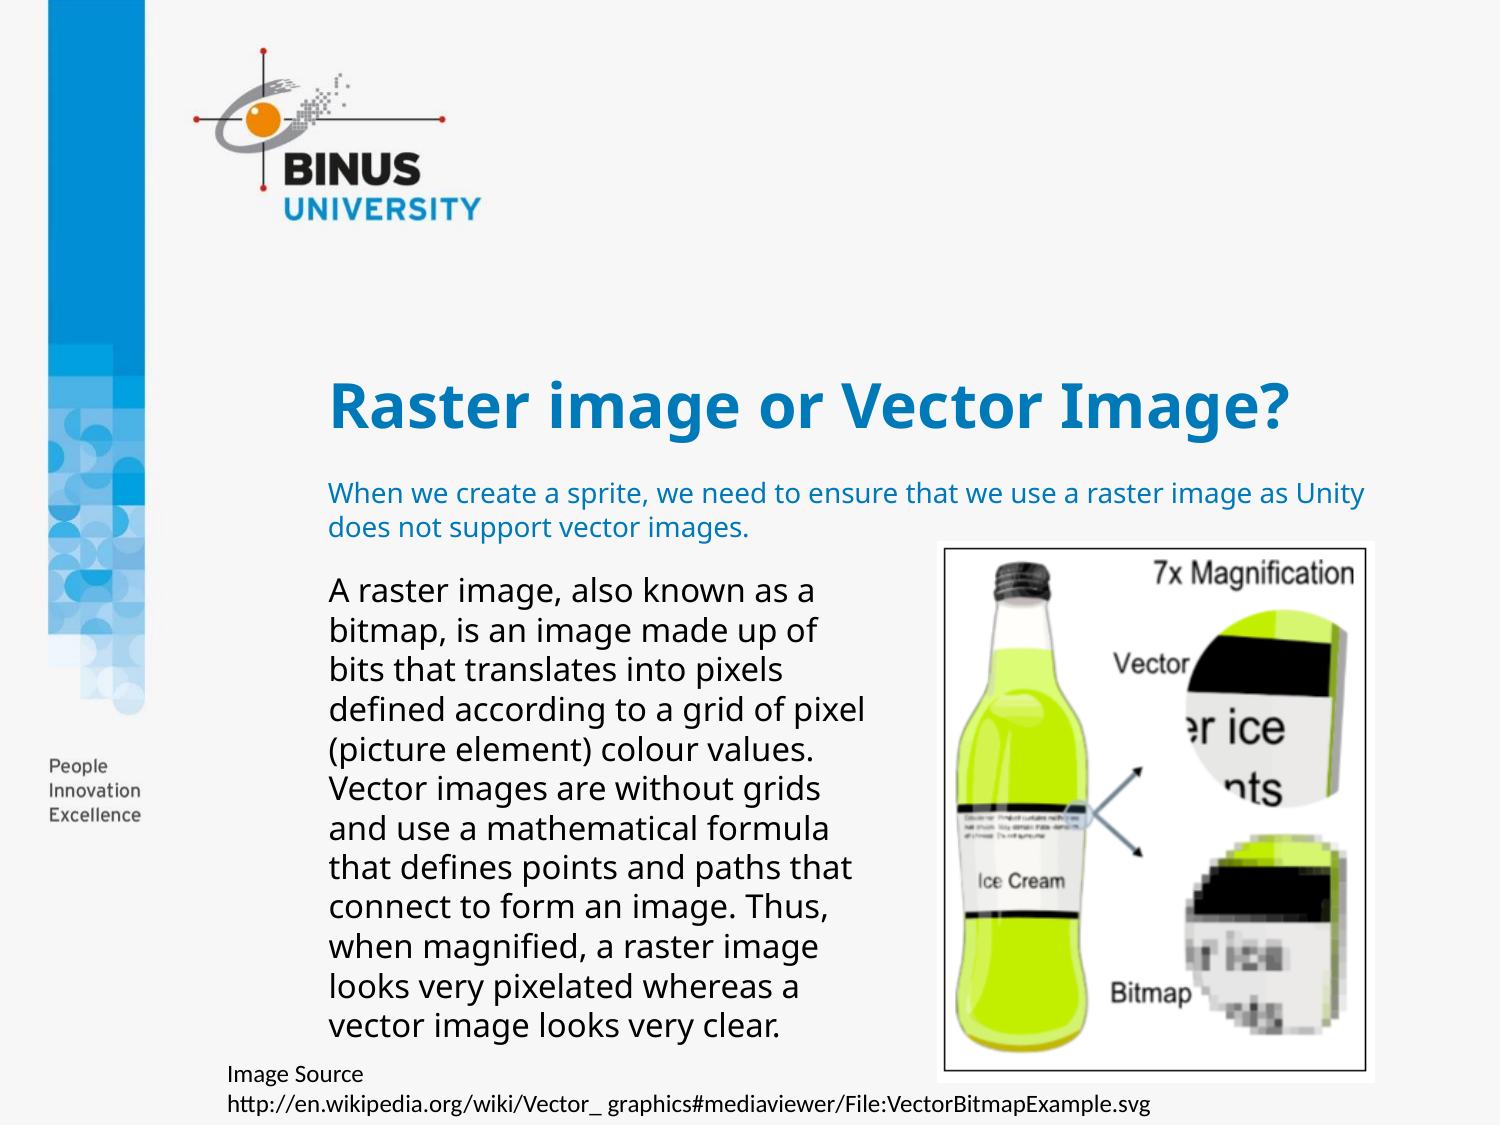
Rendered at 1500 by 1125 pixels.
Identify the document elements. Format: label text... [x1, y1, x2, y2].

picture [0, 0, 1500, 1083]
list A raster image, also known as a bitmap, is an image made up of bits that translates into pixels defined according to a grid of pixel (picture element) colour values. Vector images are without grids and use a mathematical formula that defines points and paths that connect to form an image. Thus, when magnified, a raster image looks very pixelated whereas a vector image looks very clear. [313, 562, 888, 1049]
subtitle When we create a sprite, we need to ensure that we use a raster image as Unity does not support vector images. [312, 468, 1436, 551]
text_box Image Source http://en.wikipedia.org/wiki/Vector_ graphics#mediaviewer/File:VectorBitmapExample.svg [212, 1049, 1475, 1125]
title Raster image or Vector Image? [313, 338, 1436, 468]
